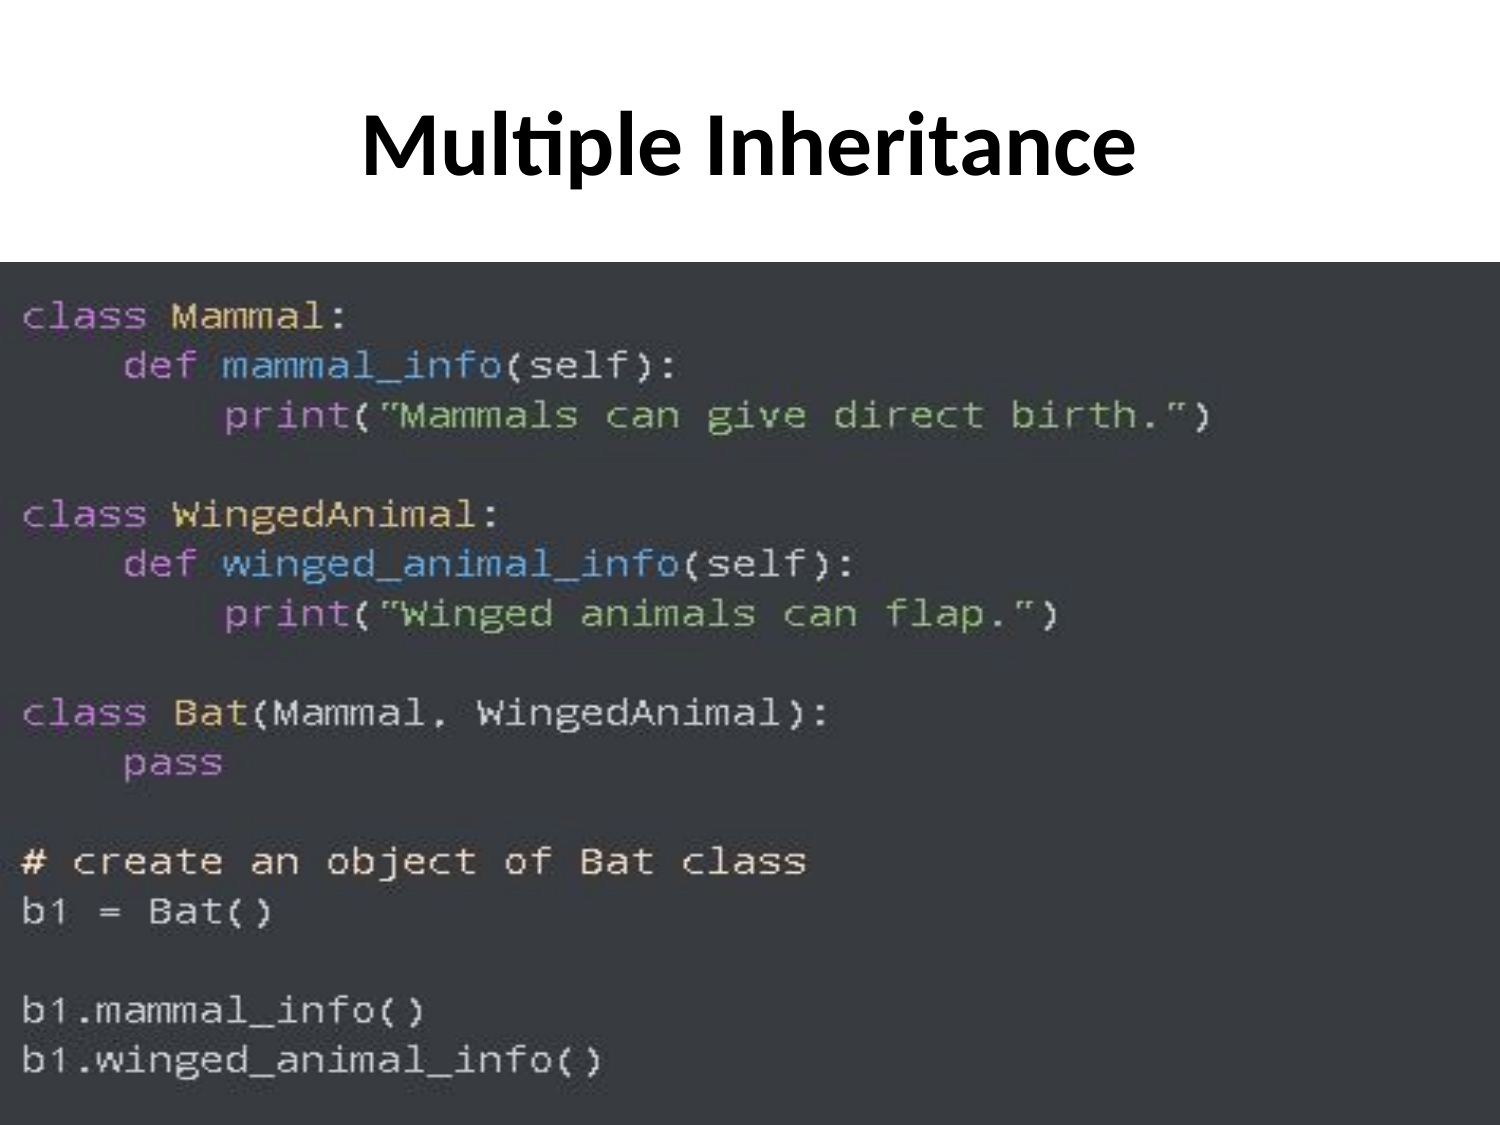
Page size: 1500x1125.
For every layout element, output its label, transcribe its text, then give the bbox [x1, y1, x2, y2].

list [0, 262, 1500, 1125]
title Multiple Inheritance [75, 45, 1425, 233]
